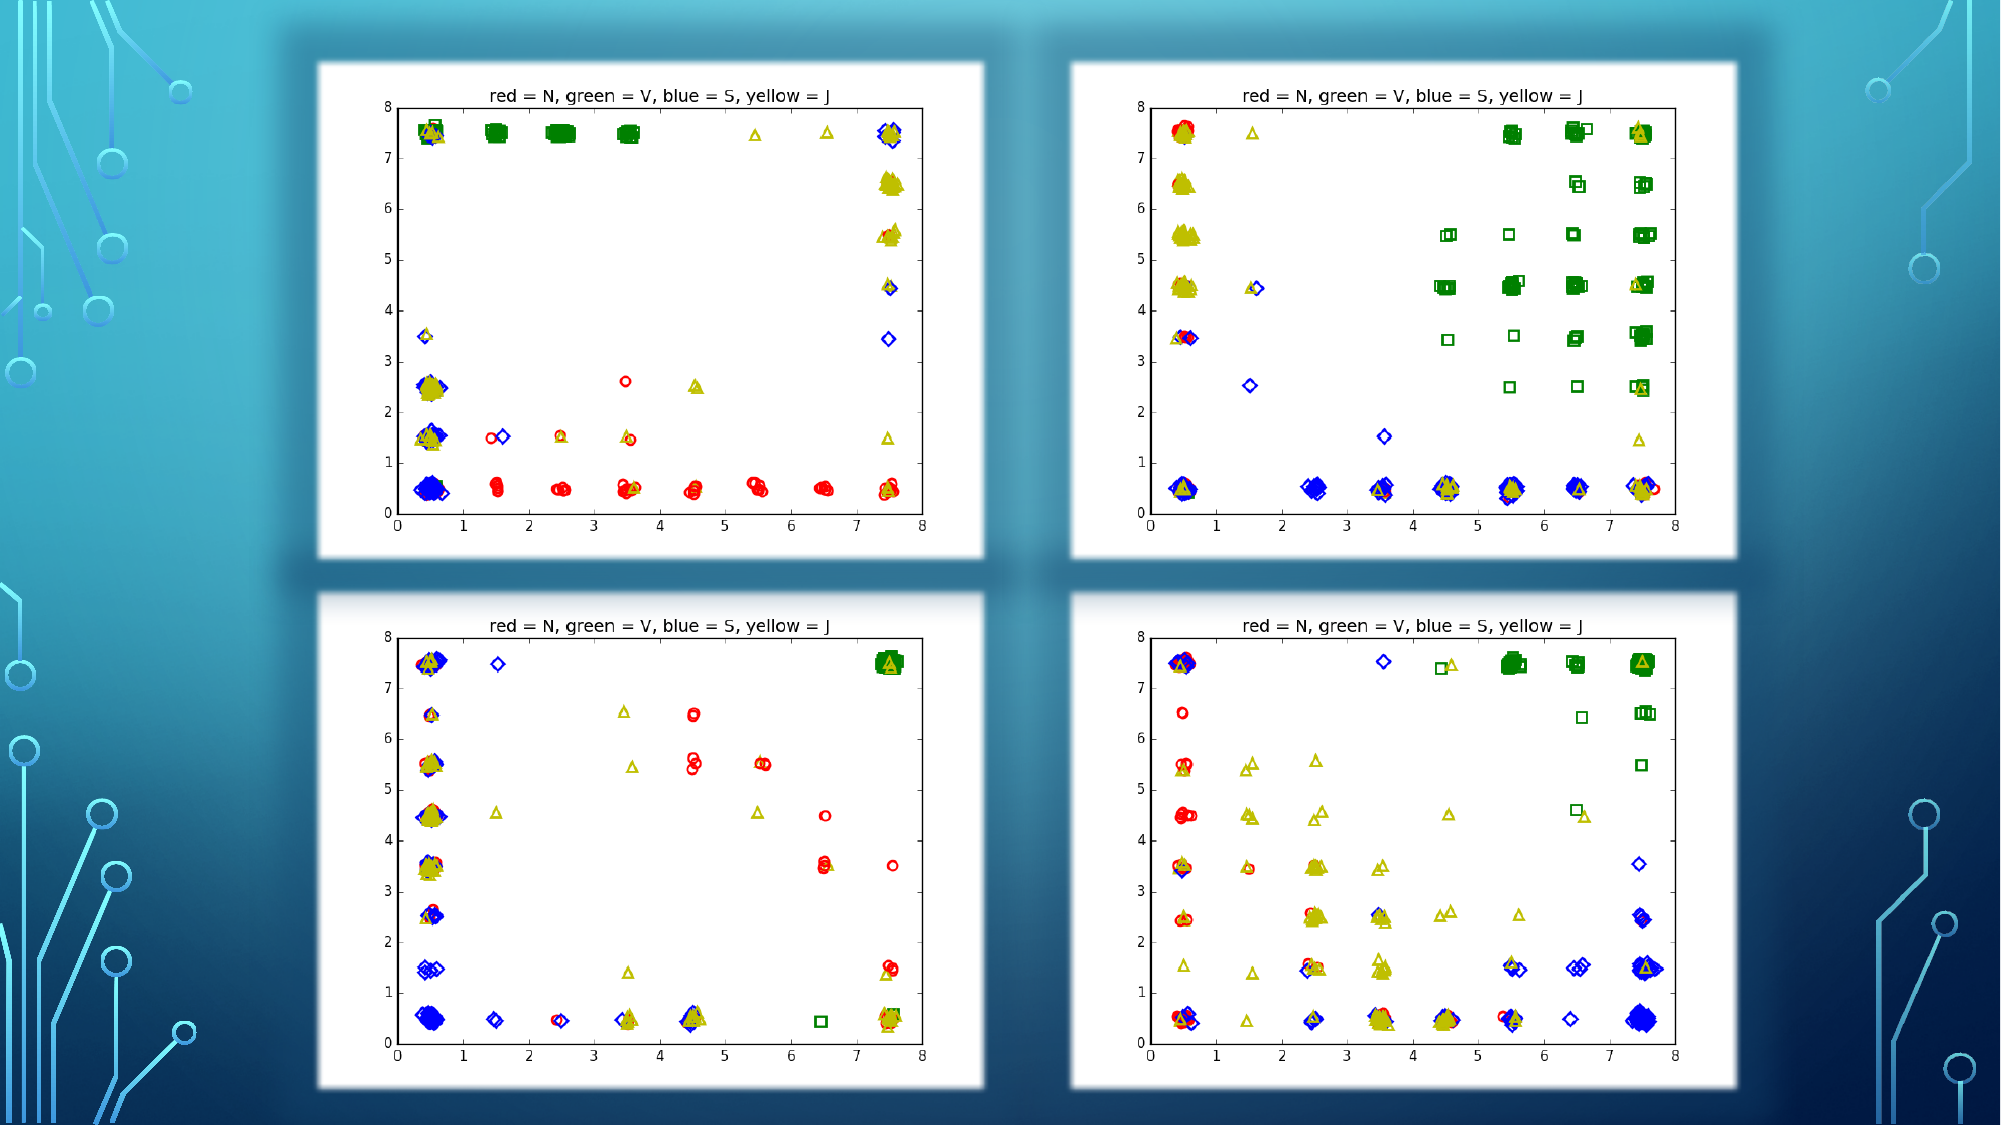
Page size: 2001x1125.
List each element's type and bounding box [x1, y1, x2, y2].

picture [311, 55, 989, 564]
picture [311, 585, 989, 1094]
picture [1065, 585, 1742, 1094]
picture [1065, 55, 1742, 564]
